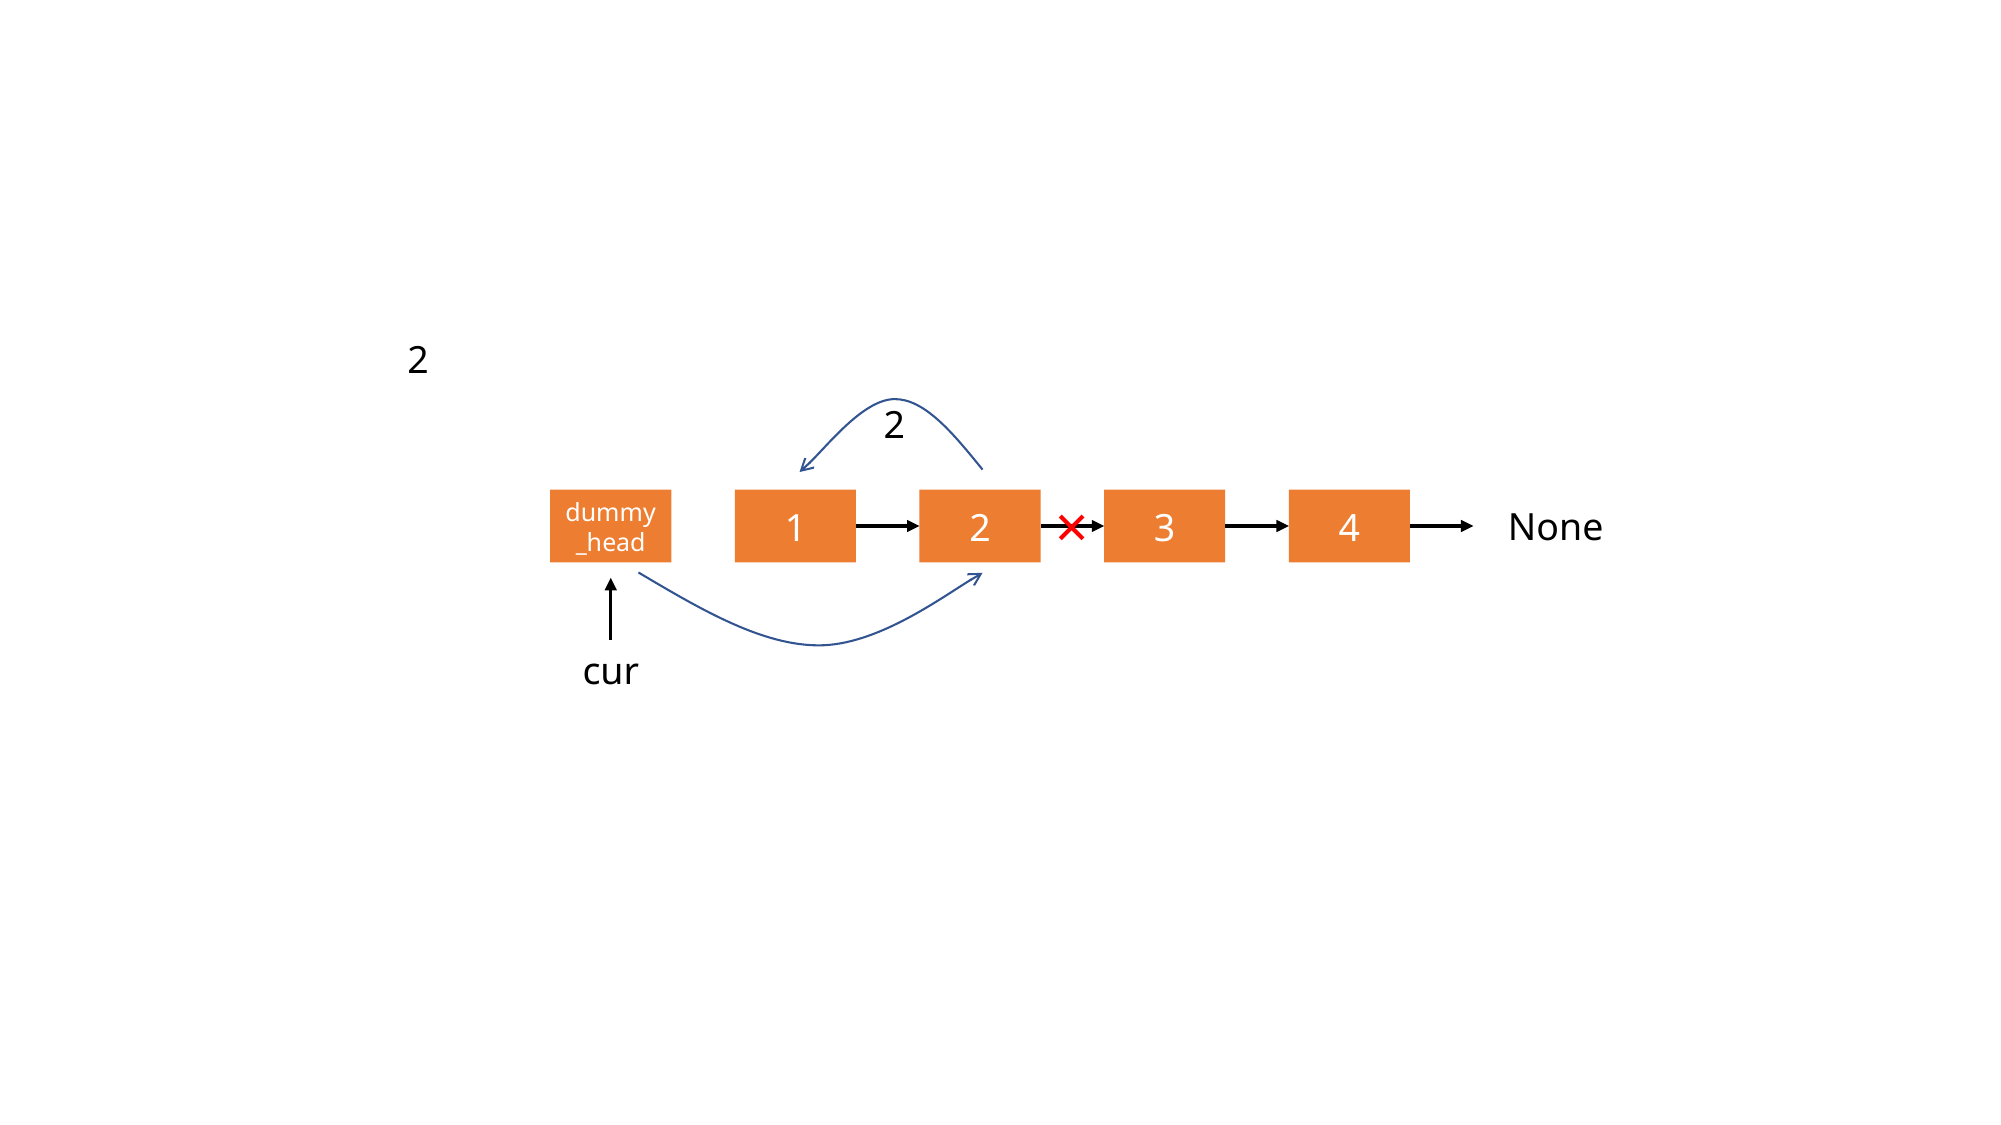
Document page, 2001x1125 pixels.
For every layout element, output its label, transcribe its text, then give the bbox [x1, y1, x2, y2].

text_box × [1040, 483, 1105, 525]
text_box [799, 405, 984, 473]
text_box 2 [919, 489, 1040, 563]
text_box 1 [734, 489, 856, 563]
text_box [637, 571, 983, 647]
text_box 4 [1288, 489, 1410, 563]
text_box 2 [392, 328, 444, 389]
text_box 2 [868, 393, 920, 454]
text_box cur [567, 639, 654, 700]
text_box dummy_head [550, 489, 672, 563]
text_box × [1040, 527, 1105, 568]
text_box 3 [1105, 489, 1226, 563]
text_box None [1493, 495, 1619, 556]
